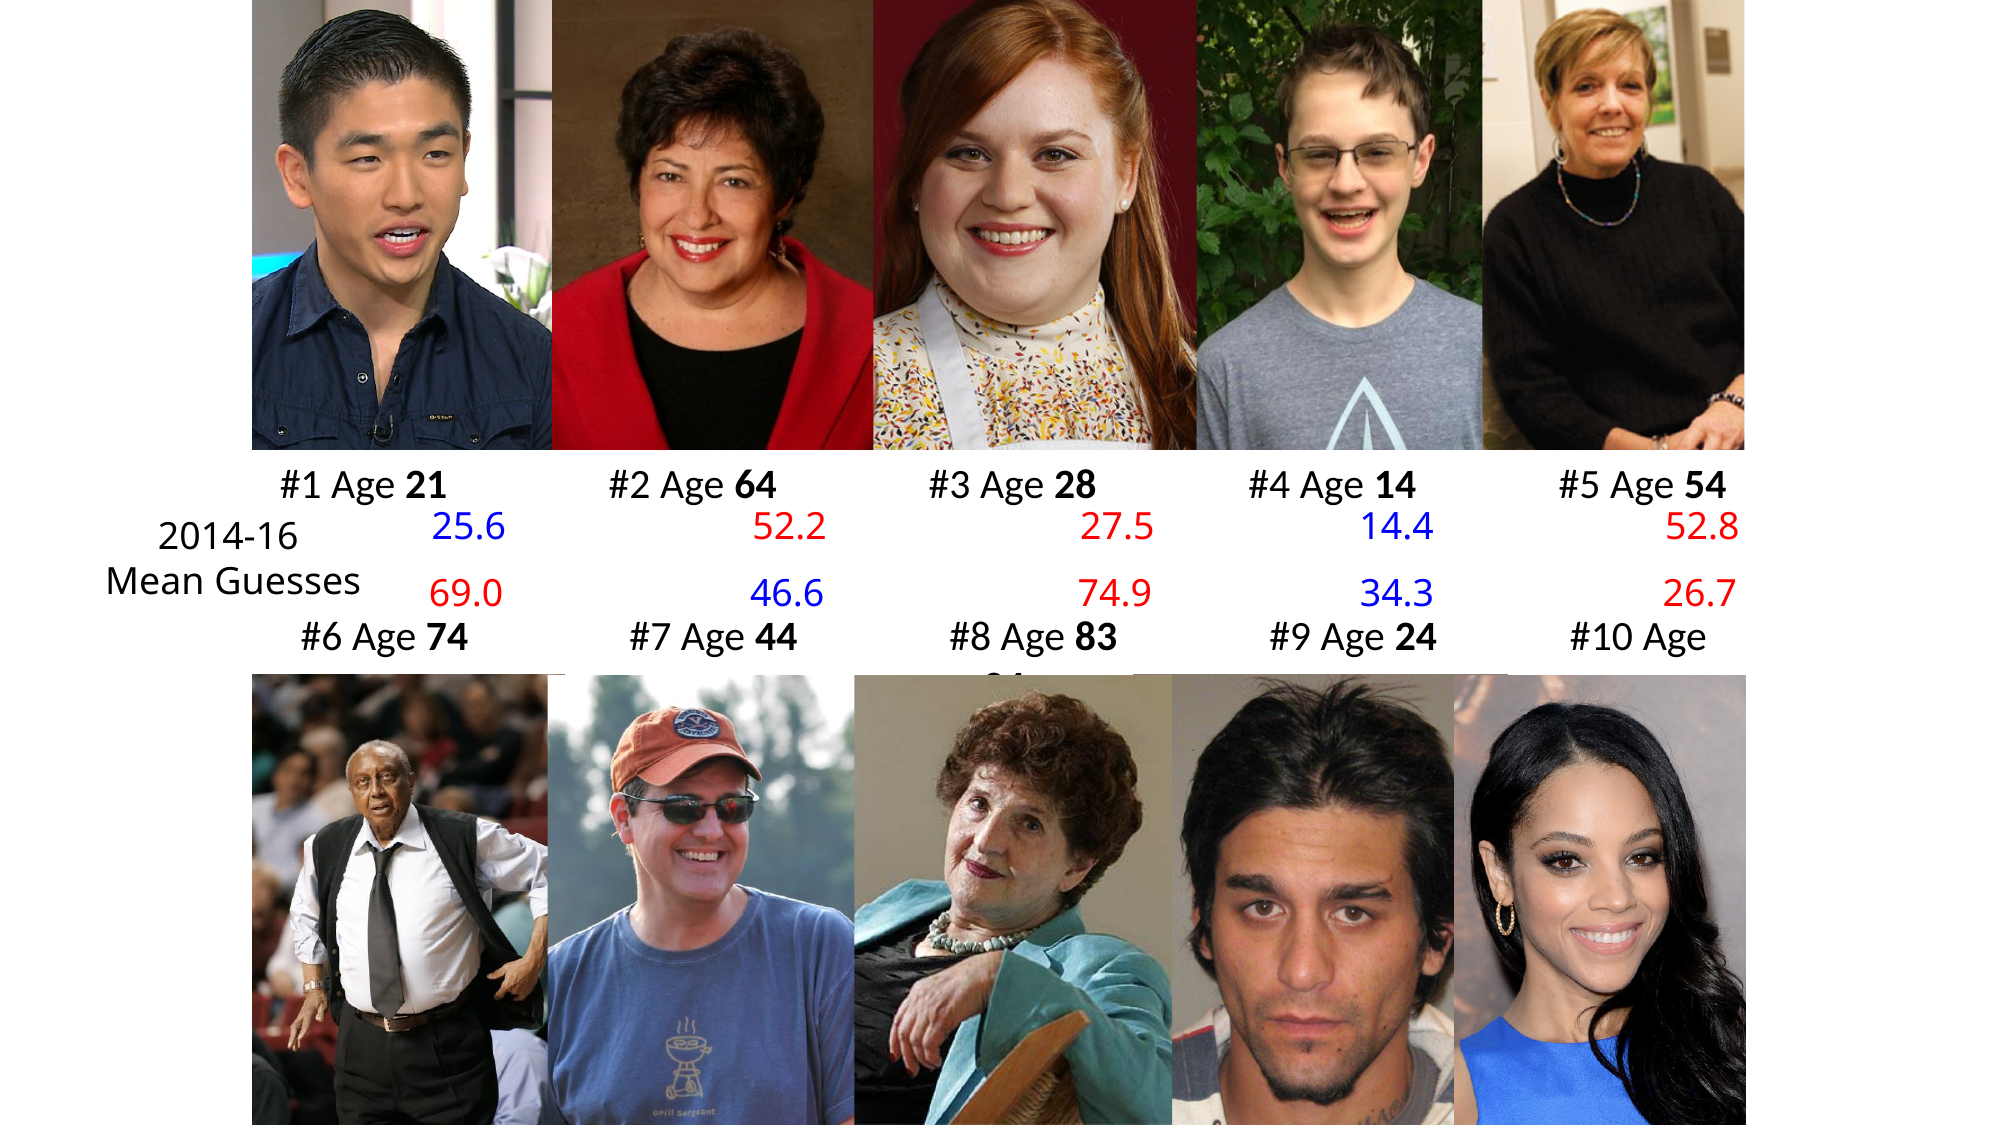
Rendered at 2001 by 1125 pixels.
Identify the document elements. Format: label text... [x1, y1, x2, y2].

text_box 26.7 [1647, 562, 1753, 622]
picture [251, 0, 1745, 450]
text_box 52.8 [1650, 494, 1755, 555]
text_box 14.4 [1344, 494, 1449, 555]
text_box 52.2 [737, 494, 842, 555]
text_box 25.6 [416, 494, 522, 555]
text_box 74.9 [1062, 562, 1168, 622]
text_box #6 Age 74 #7 Age 44 #8 Age 83 #9 Age 24 #10 Age 34 [262, 601, 1745, 674]
text_box #1 Age 21 #2 Age 64 #3 Age 28 #4 Age 14 #5 Age 54 [262, 450, 1745, 515]
text_box 46.6 [735, 562, 840, 622]
text_box 27.5 [1065, 494, 1170, 555]
picture [251, 674, 1746, 1125]
text_box 2014-16 Mean Guesses [90, 504, 377, 610]
text_box 69.0 [414, 562, 519, 622]
text_box 34.3 [1345, 562, 1450, 622]
